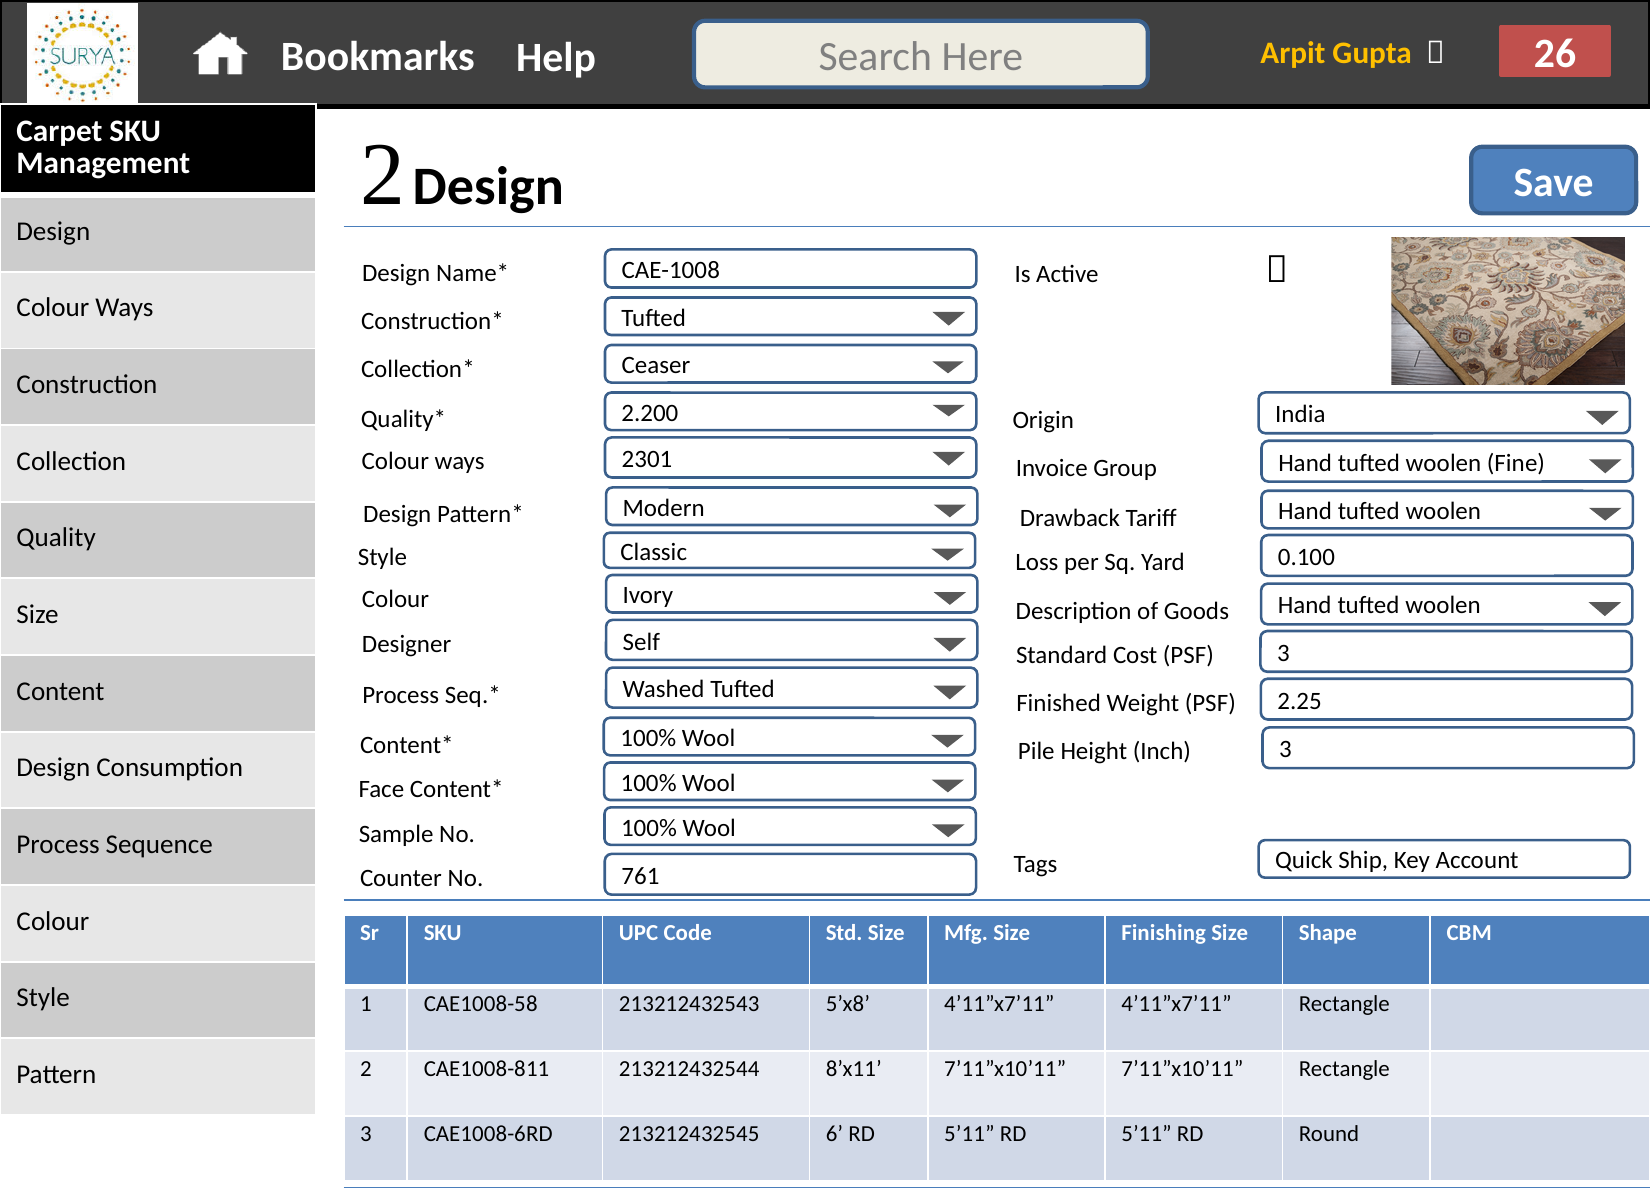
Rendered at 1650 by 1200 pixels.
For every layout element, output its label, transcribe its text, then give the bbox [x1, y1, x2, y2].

table_header Std. Size [810, 916, 927, 984]
table_cell 213212432543 [603, 989, 809, 1050]
table_cell CAE1008-811 [408, 1052, 602, 1115]
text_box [343, 297, 977, 336]
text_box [999, 490, 1633, 529]
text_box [999, 440, 1633, 482]
table_cell 5’11” RD [1106, 1117, 1282, 1180]
table_cell 213212432545 [603, 1117, 809, 1180]
table_cell 4’11”x7’11” [929, 989, 1104, 1050]
text_box  Design [343, 106, 709, 226]
table_cell 5’11” RD [929, 1117, 1104, 1180]
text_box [344, 574, 978, 613]
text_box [342, 532, 976, 569]
table_header SKU [408, 916, 602, 984]
text_box Save [1469, 144, 1639, 216]
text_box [999, 534, 1633, 577]
table_cell [1431, 1052, 1649, 1115]
table_cell 6’ RD [810, 1117, 927, 1180]
table_cell CAE1008-6RD [408, 1117, 602, 1180]
table_header Mfg. Size [929, 916, 1104, 984]
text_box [343, 344, 977, 383]
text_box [343, 807, 976, 853]
table_cell 7’11”x10’11” [1106, 1052, 1282, 1115]
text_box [999, 583, 1633, 632]
table_header UPC Code [603, 916, 809, 984]
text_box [343, 392, 977, 431]
table_cell Round [1283, 1117, 1429, 1180]
table_cell 7’11”x10’11” [929, 1052, 1104, 1115]
table_header Shape [1283, 916, 1429, 984]
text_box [344, 249, 977, 288]
table_cell CAE1008-58 [408, 989, 602, 1050]
table_cell 8’x11’ [810, 1052, 927, 1115]
table_cell 2 [345, 1052, 406, 1115]
picture [1390, 237, 1626, 385]
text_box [996, 392, 1630, 434]
table_cell [1431, 989, 1649, 1050]
table_cell Rectangle [1283, 989, 1429, 1050]
table_header CBM [1431, 916, 1649, 984]
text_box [998, 839, 1631, 878]
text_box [344, 667, 978, 708]
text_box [344, 487, 978, 526]
table_header Sr [345, 916, 406, 984]
table_cell 4’11”x7’11” [1106, 989, 1282, 1050]
table_cell 3 [345, 1117, 406, 1180]
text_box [344, 620, 978, 661]
table_cell 213212432544 [603, 1052, 809, 1115]
table_cell Rectangle [1283, 1052, 1429, 1115]
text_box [343, 437, 977, 478]
table_cell 5’x8’ [810, 989, 927, 1050]
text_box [1002, 731, 1634, 774]
table_cell [1431, 1117, 1649, 1180]
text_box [344, 853, 977, 900]
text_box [342, 762, 976, 806]
table_cell 1 [345, 989, 406, 1050]
text_box Is Active  [999, 237, 1375, 298]
picture [192, 26, 248, 80]
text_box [999, 630, 1632, 677]
picture [27, 3, 138, 103]
table_header Finishing Size [1106, 916, 1282, 984]
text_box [1000, 678, 1633, 725]
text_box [342, 717, 976, 756]
